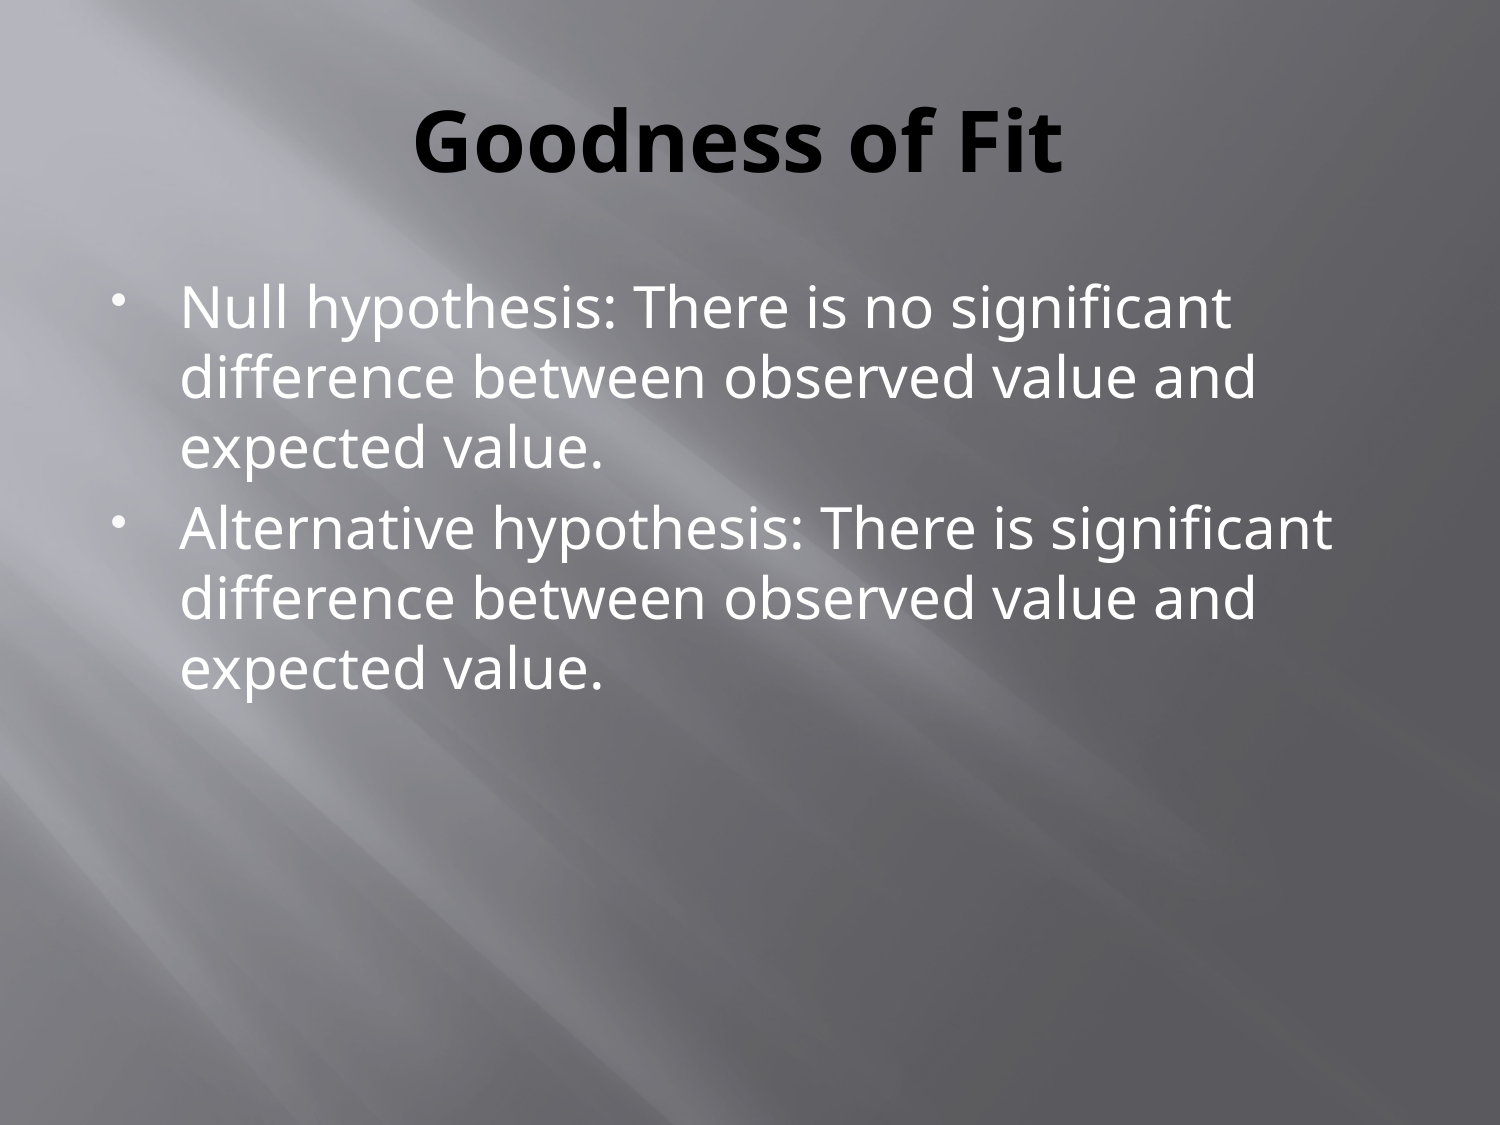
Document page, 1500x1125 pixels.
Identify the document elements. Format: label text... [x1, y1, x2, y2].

list Null hypothesis: There is no significant difference between observed value and expected value. Alternative hypothesis: There is significant difference between observed value and expected value. [75, 262, 1425, 1035]
title Goodness of Fit [75, 45, 1425, 233]
